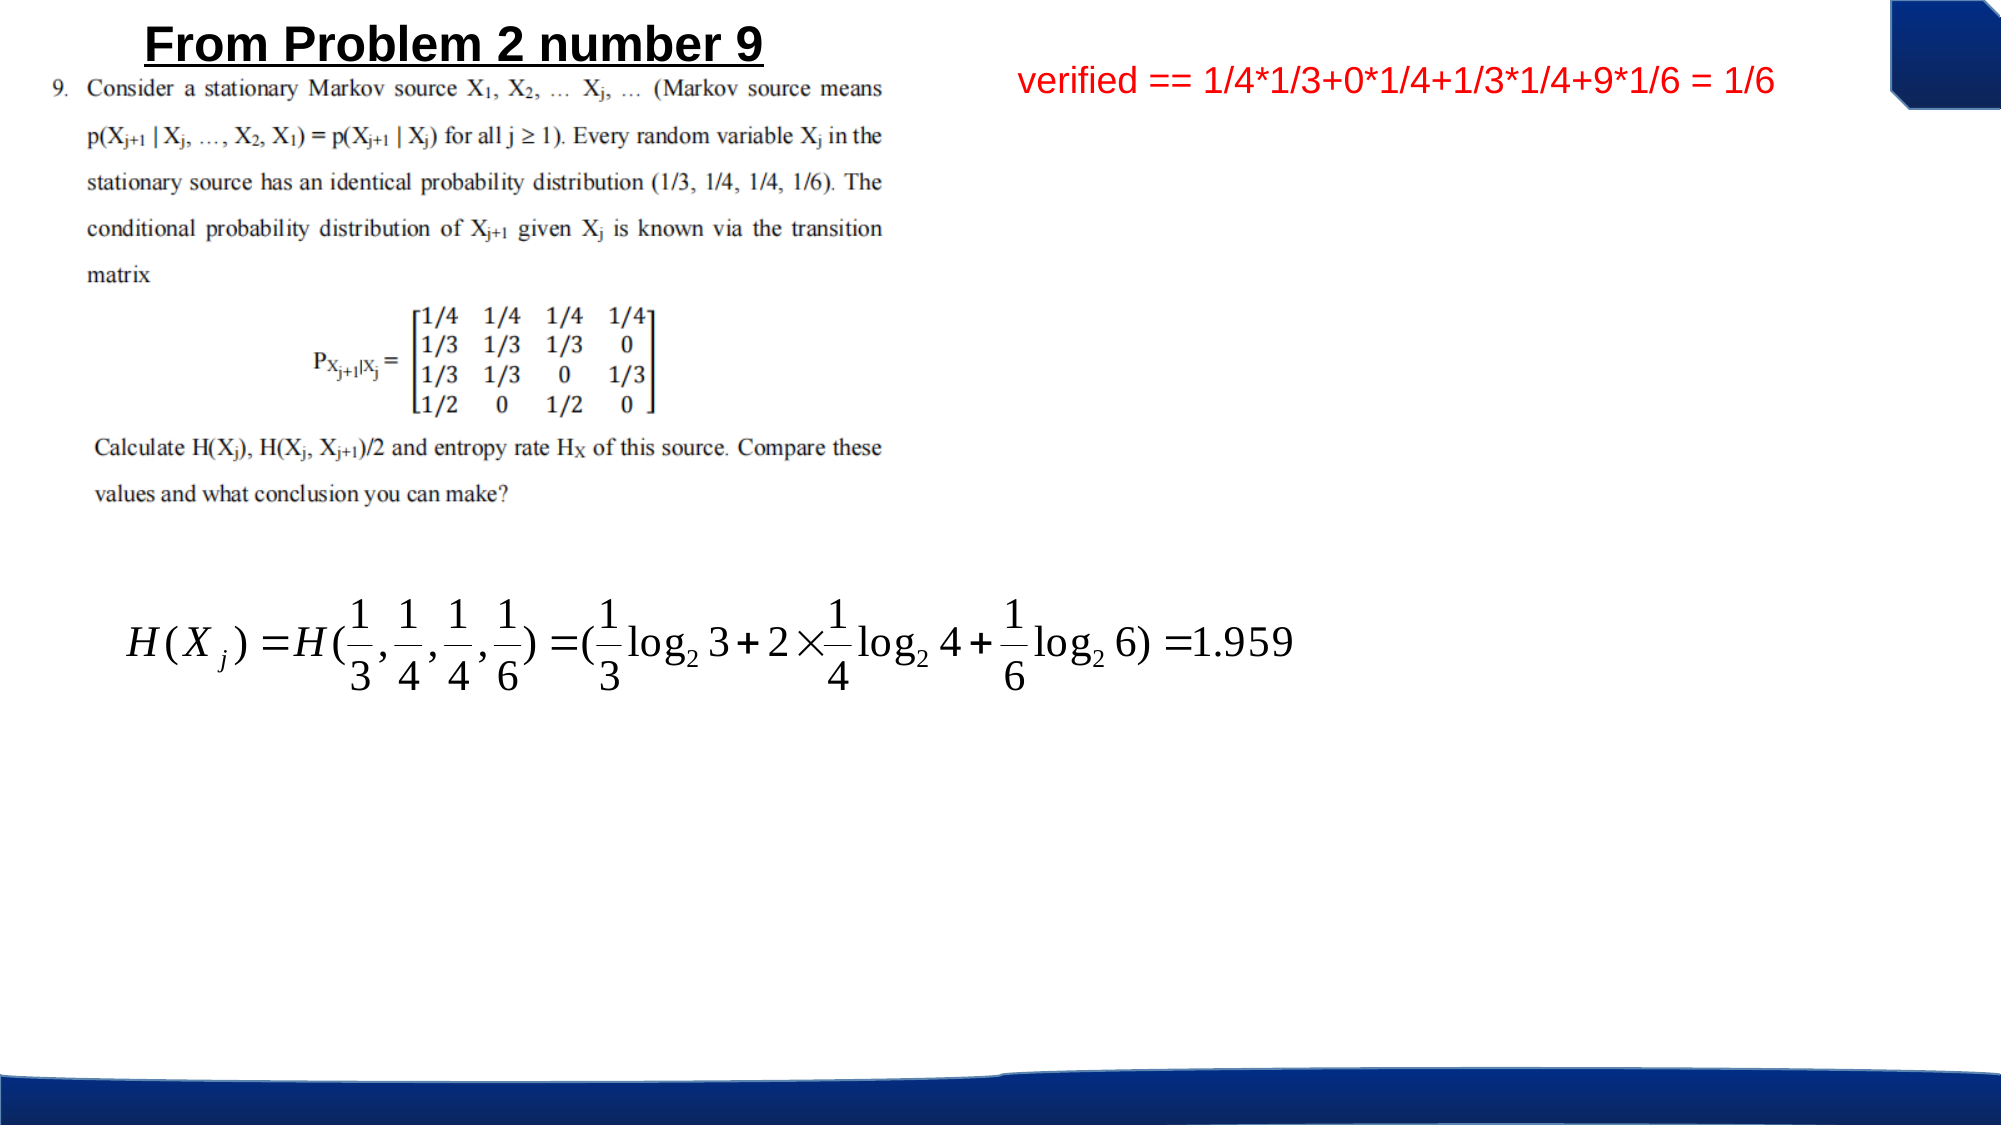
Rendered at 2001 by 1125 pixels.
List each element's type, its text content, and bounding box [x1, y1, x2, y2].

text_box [118, 586, 1295, 701]
title From Problem 2 number 9 [21, 9, 887, 74]
text_box [1890, 0, 2000, 110]
text_box [0, 1066, 2000, 1125]
text_box verified == 1/4*1/3+0*1/4+1/3*1/4+9*1/6 = 1/6 [1002, 48, 1791, 109]
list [36, 72, 919, 539]
